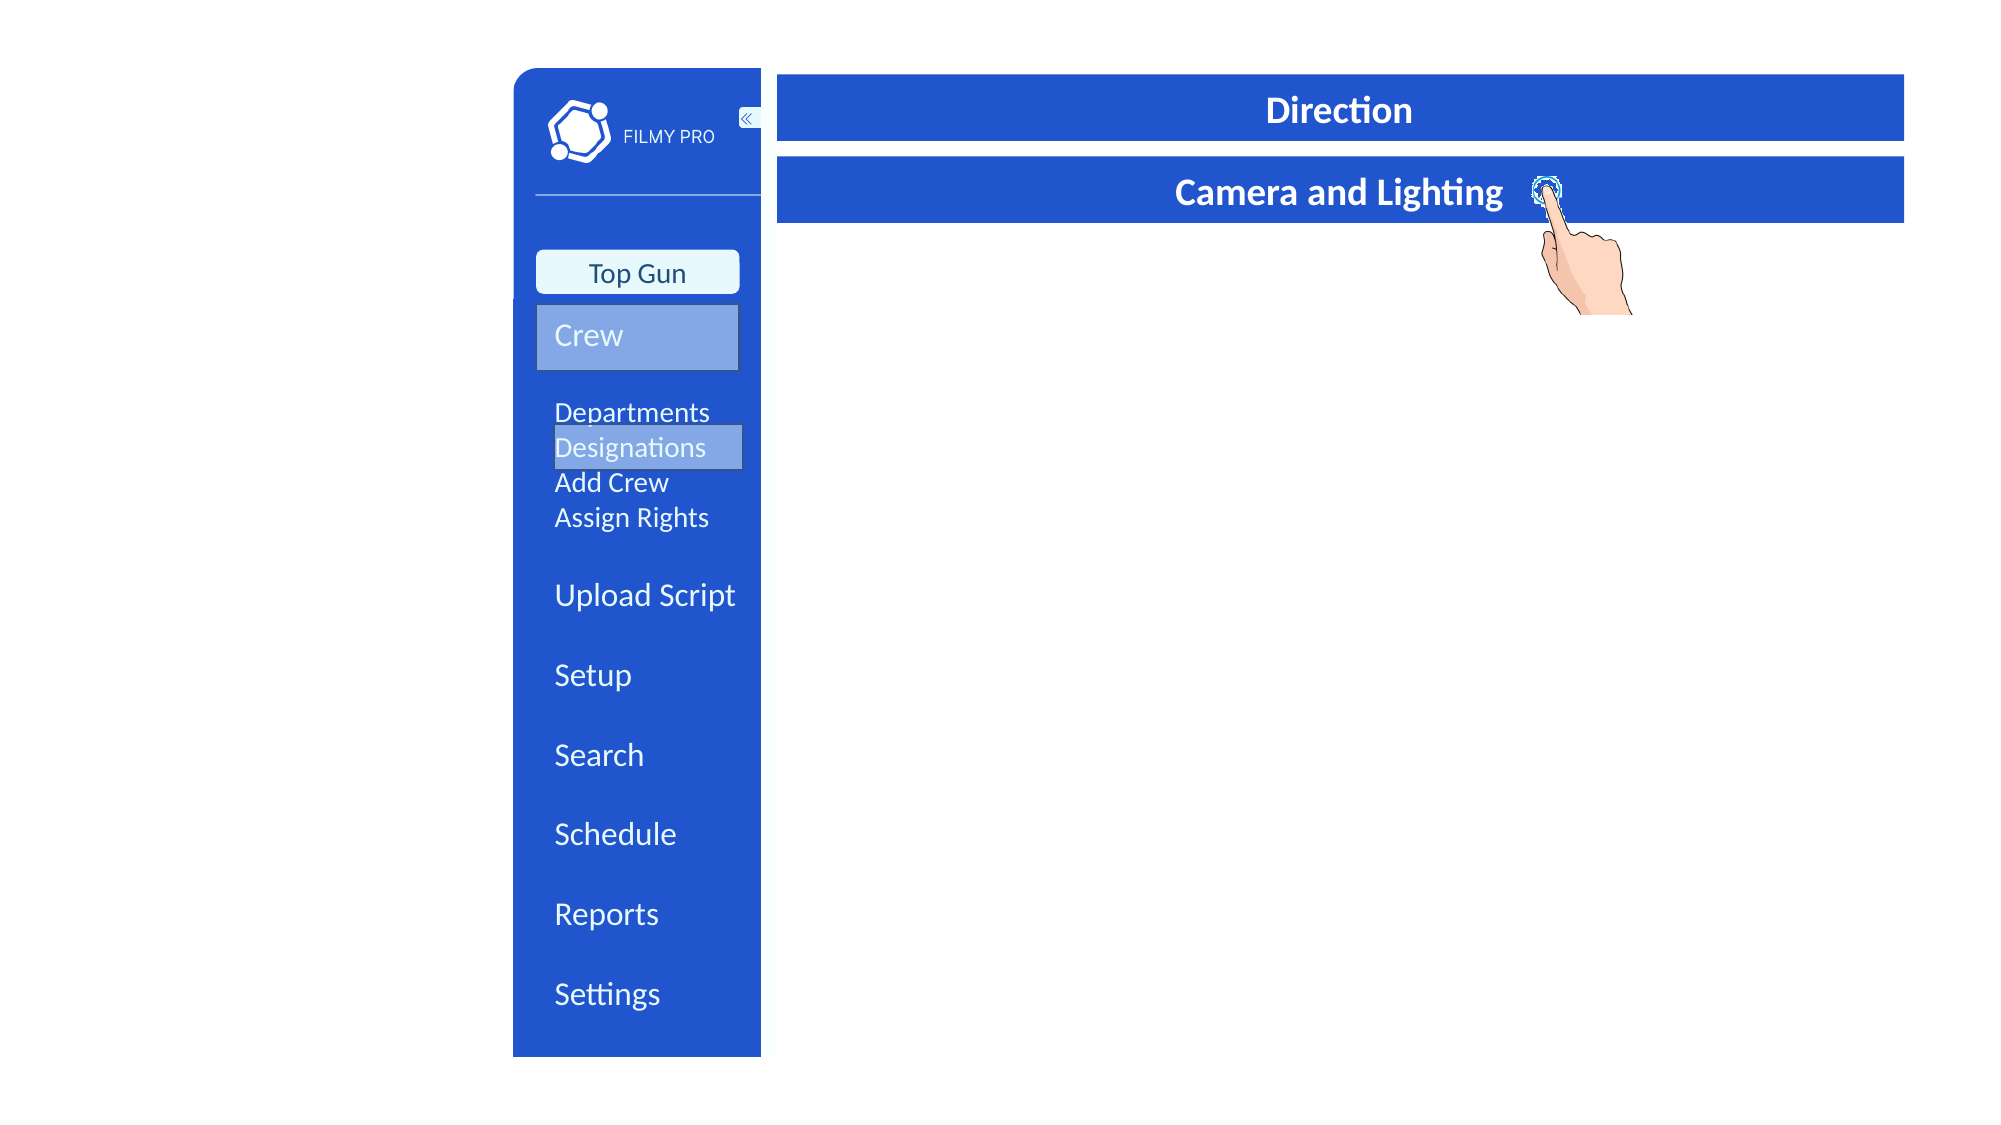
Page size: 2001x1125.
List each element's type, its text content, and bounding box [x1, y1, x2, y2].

picture [513, 68, 777, 1057]
picture [1522, 176, 1640, 315]
text_box Camera and Lighting [777, 155, 1905, 224]
text_box Direction [777, 73, 1905, 142]
